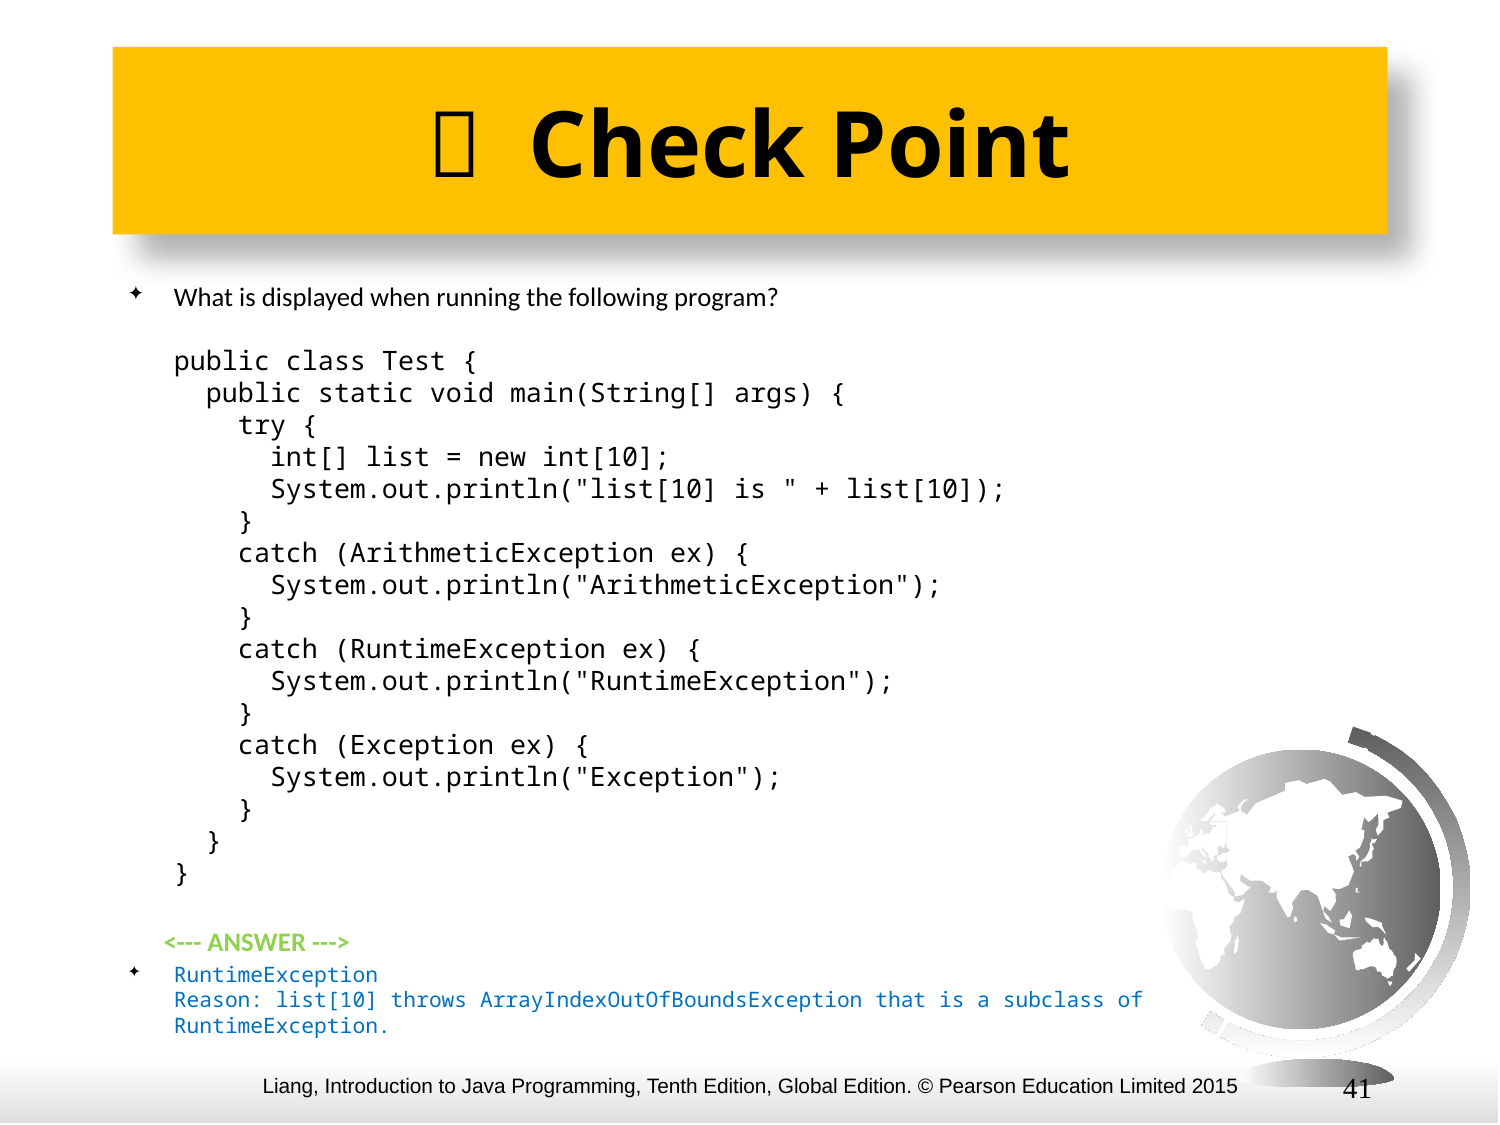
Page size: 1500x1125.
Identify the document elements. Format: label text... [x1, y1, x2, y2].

slide_number 41 [1074, 1049, 1388, 1125]
list What is displayed when running the following program? public class Test { public static void main(String[] args) { try { int[] list = new int[10]; System.out.println("list[10] is " + list[10]); } catch (ArithmeticException ex) { System.out.println("ArithmeticException"); } catch (RuntimeException ex) { System.out.println("RuntimeException"); } catch (Exception ex) { System.out.println("Exception"); } } } <--- ANSWER ---> RuntimeException Reason: list[10] throws ArrayIndexOutOfBoundsException that is a subclass of RuntimeException. [112, 271, 1388, 1050]
title  Check Point [112, 46, 1388, 235]
